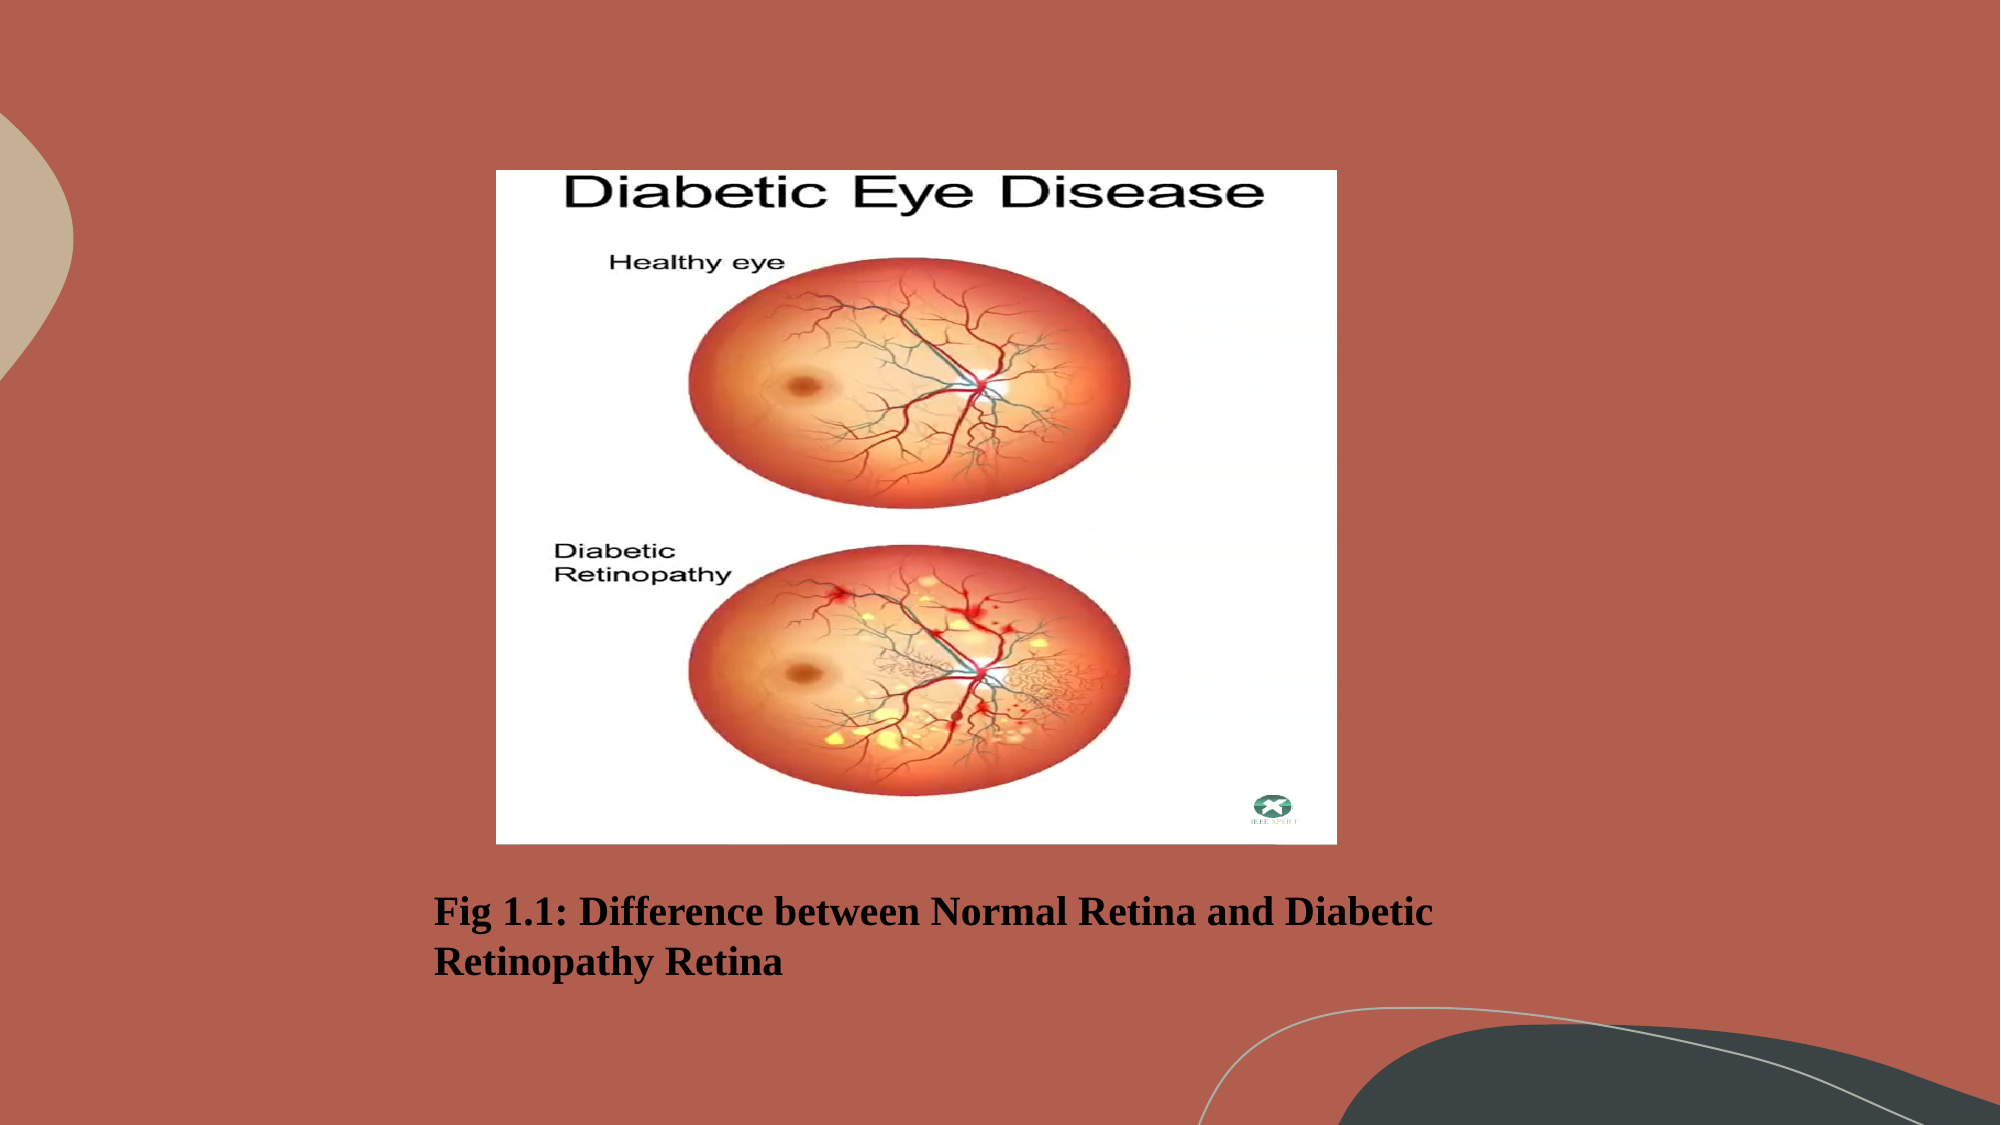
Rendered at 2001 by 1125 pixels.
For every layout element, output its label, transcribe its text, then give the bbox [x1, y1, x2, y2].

picture [496, 170, 1337, 845]
text_box Fig 1.1: Difference between Normal Retina and Diabetic Retinopathy Retina [418, 876, 1517, 992]
